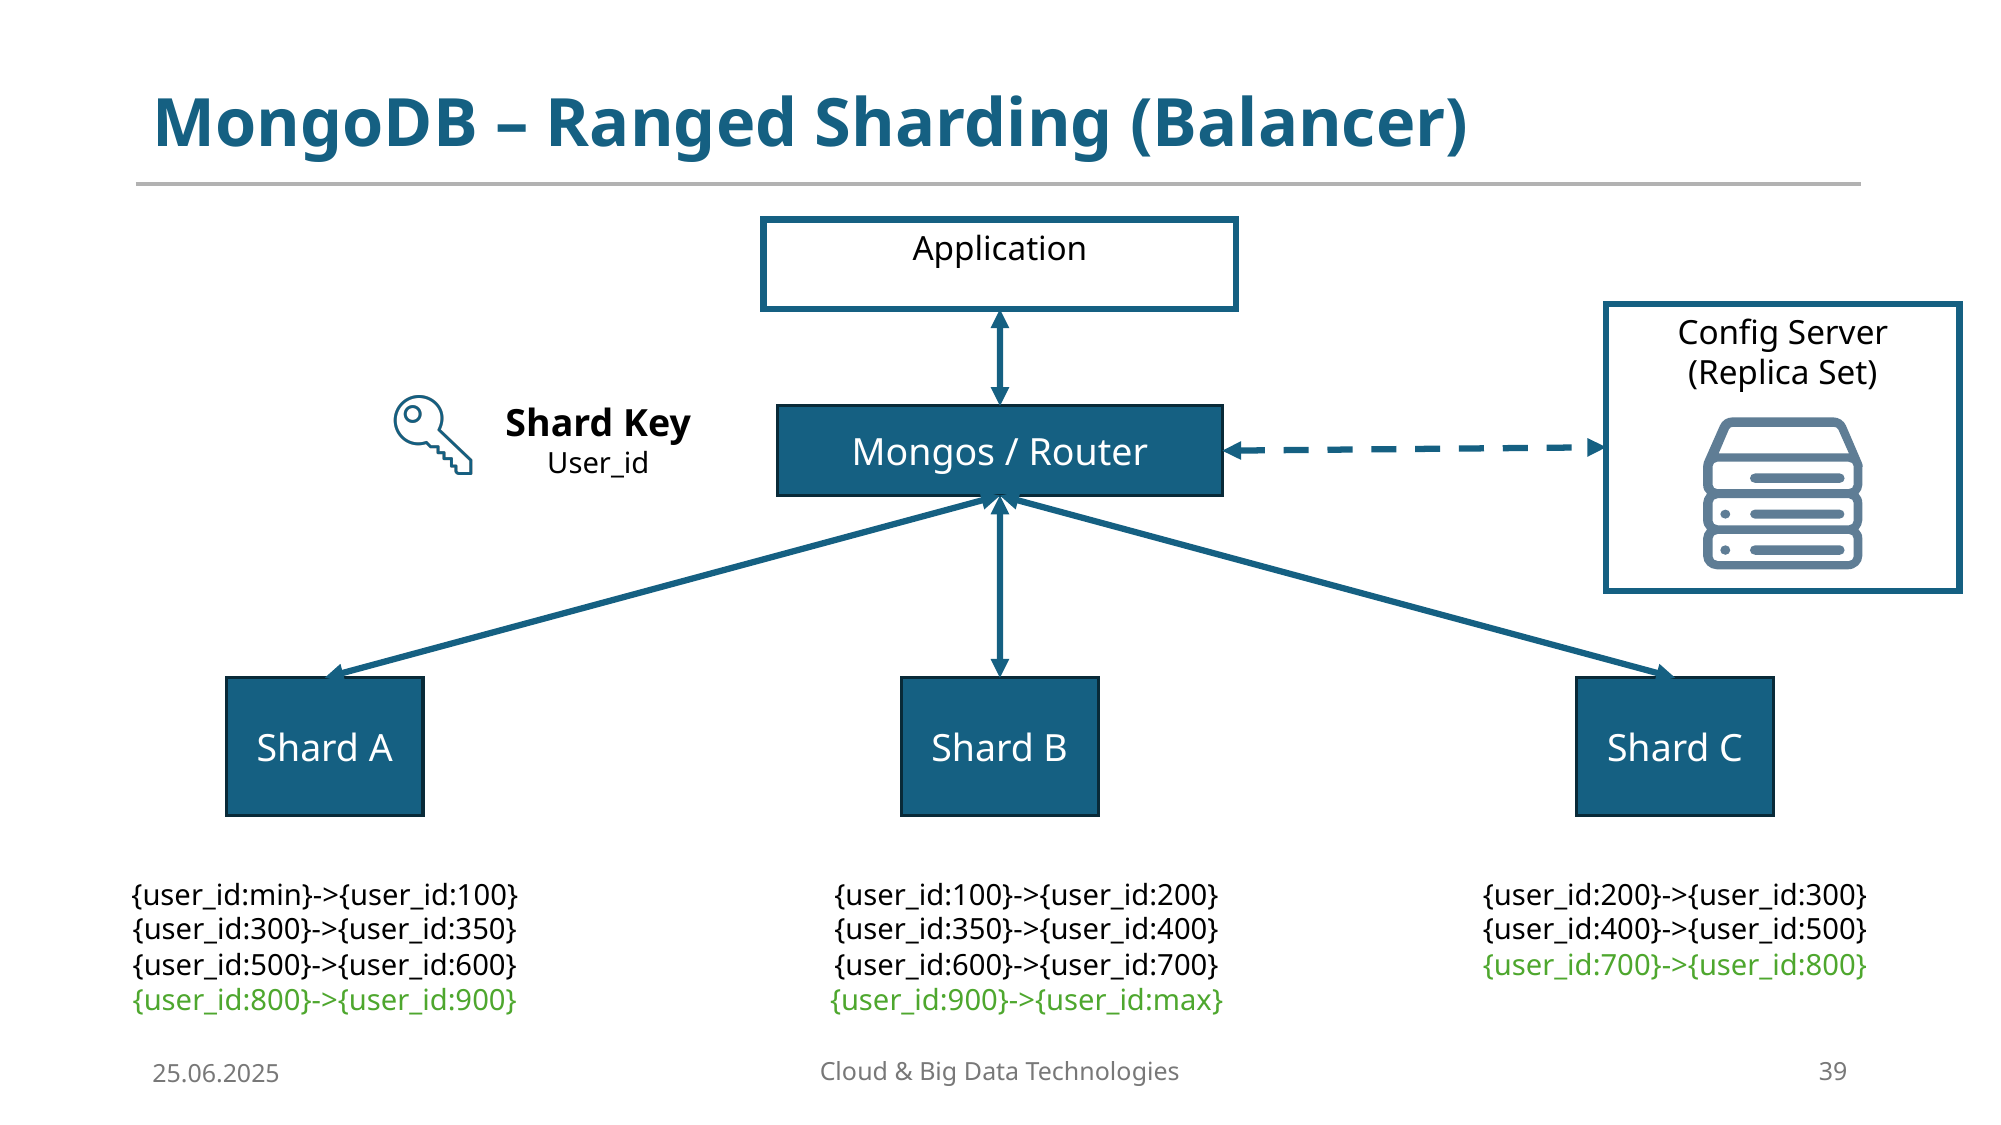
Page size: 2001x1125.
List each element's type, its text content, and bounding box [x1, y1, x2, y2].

footer Cloud & Big Data Technologies [662, 1042, 1338, 1103]
text_box Config Server (Replica Set) [1605, 302, 1961, 592]
text_box Shard Key User_id [349, 391, 848, 487]
text_box Shard B [900, 679, 1100, 817]
text_box Shard C [1575, 676, 1775, 817]
text_box {user_id:100}->{user_id:200} {user_id:350}->{user_id:400} {user_id:600}->{user_id:700} {user_id:900}->{user_id:max} [777, 868, 1276, 1024]
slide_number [137, 1042, 588, 1103]
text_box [999, 494, 1676, 679]
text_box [1702, 416, 1864, 570]
slide_number 39 [1412, 1042, 1863, 1103]
title MongoDB – Ranged Sharding (Balancer) [137, 59, 1863, 169]
text_box {user_id:200}->{user_id:300} {user_id:400}->{user_id:500} {user_id:700}->{user_id:800} [1426, 868, 1924, 989]
text_box Application [762, 218, 1238, 311]
text_box Mongos / Router [776, 404, 1224, 494]
picture [393, 395, 473, 475]
text_box Shard A [225, 676, 425, 817]
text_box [324, 494, 999, 679]
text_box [1221, 446, 1607, 452]
text_box {user_id:min}->{user_id:100} {user_id:300}->{user_id:350} {user_id:500}->{user_id:600} {user_id:800}->{user_id:900} [75, 868, 574, 1024]
